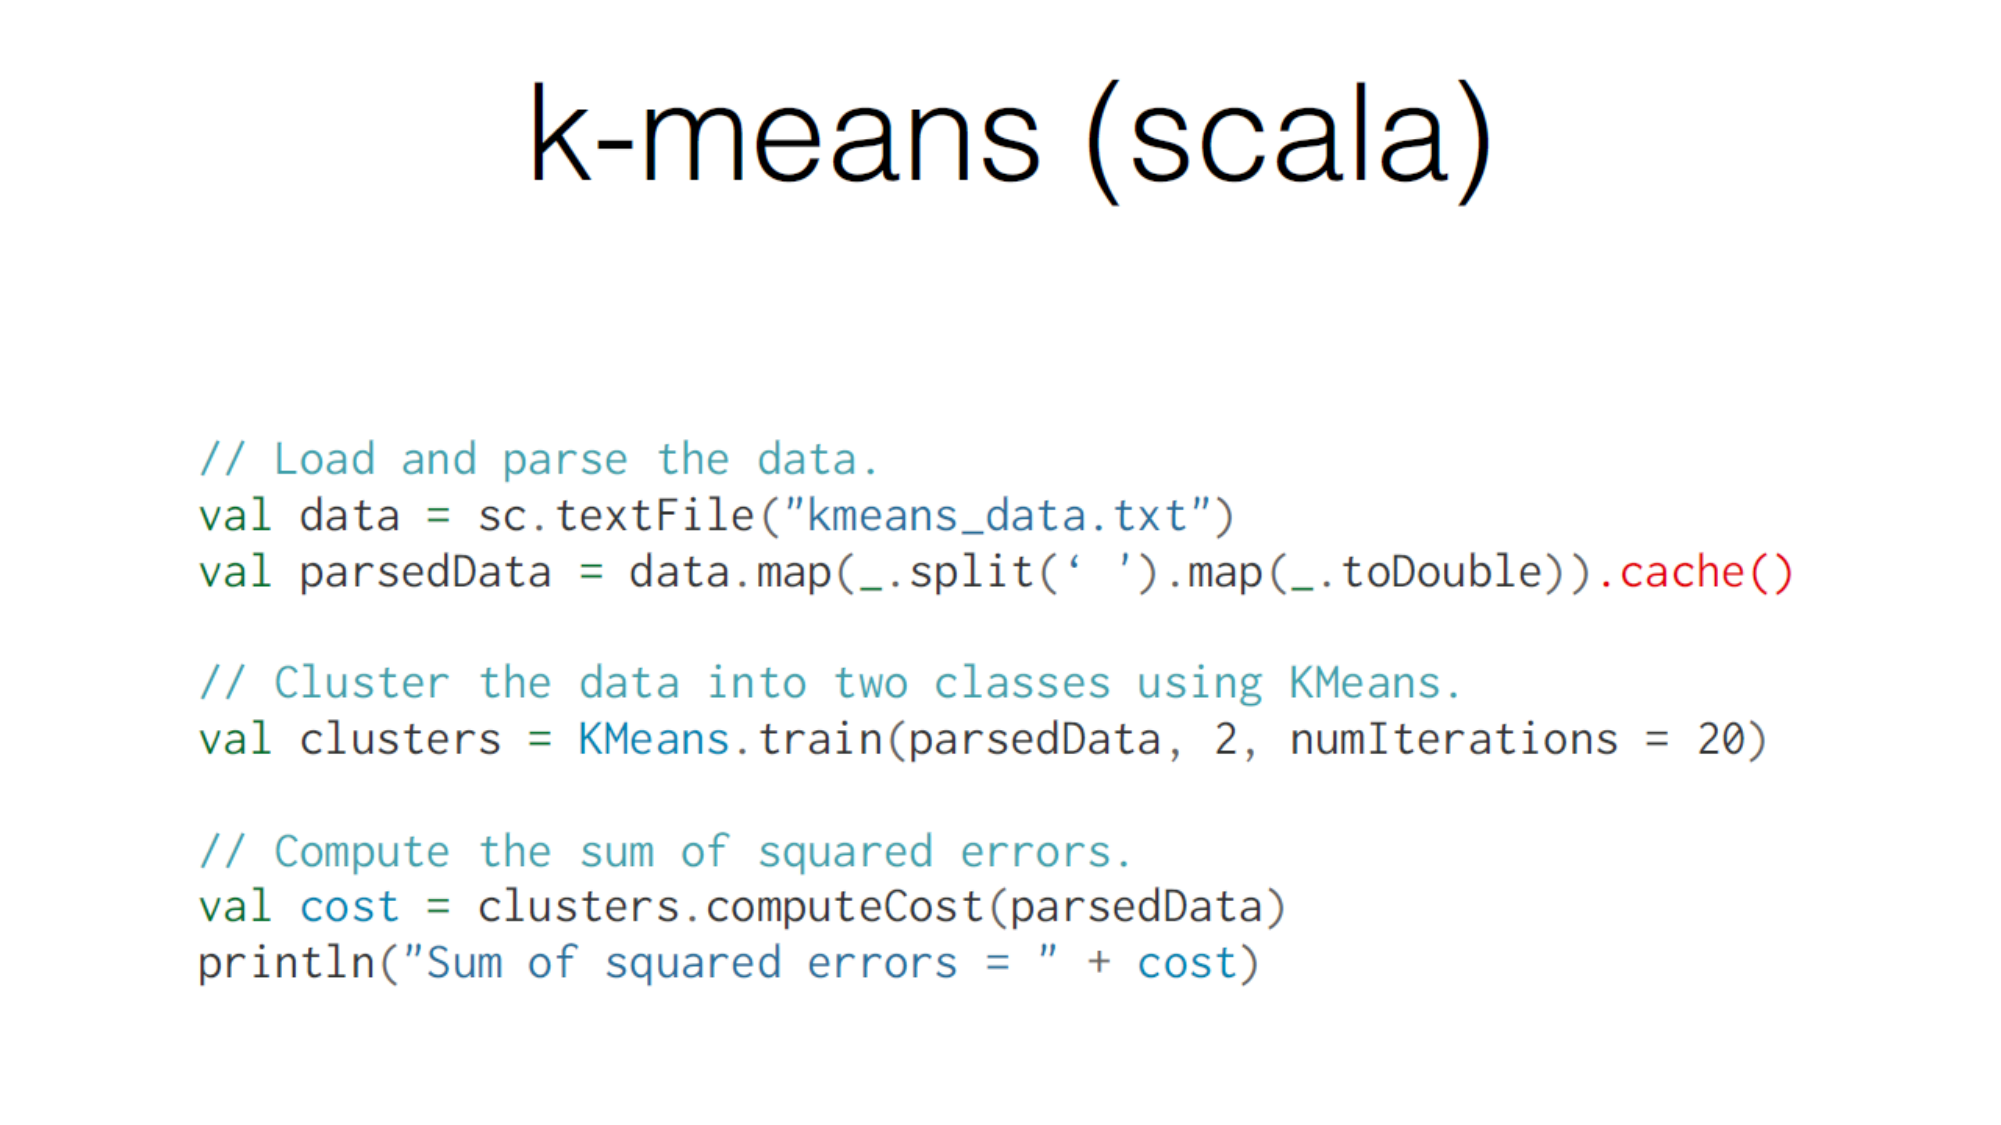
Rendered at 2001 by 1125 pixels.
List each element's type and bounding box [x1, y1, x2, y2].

picture [156, 0, 1843, 1125]
